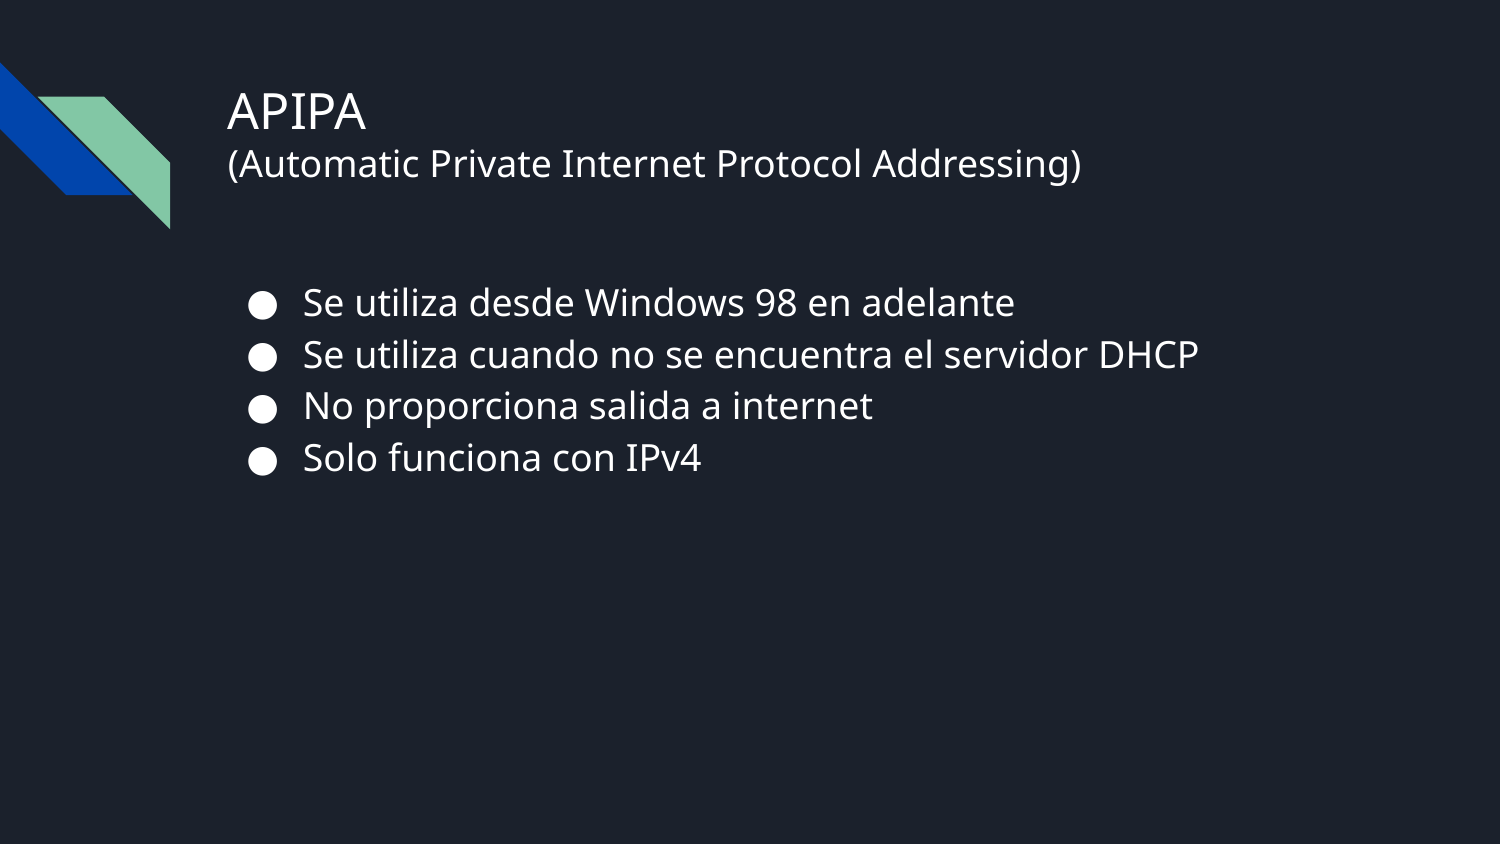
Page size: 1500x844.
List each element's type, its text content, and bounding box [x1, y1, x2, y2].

title APIPA (Automatic Private Internet Protocol Addressing) [212, 64, 1481, 215]
list Se utiliza desde Windows 98 en adelante Se utiliza cuando no se encuentra el servidor DHCP No proporciona salida a internet Solo funciona con IPv4 [212, 257, 1368, 735]
